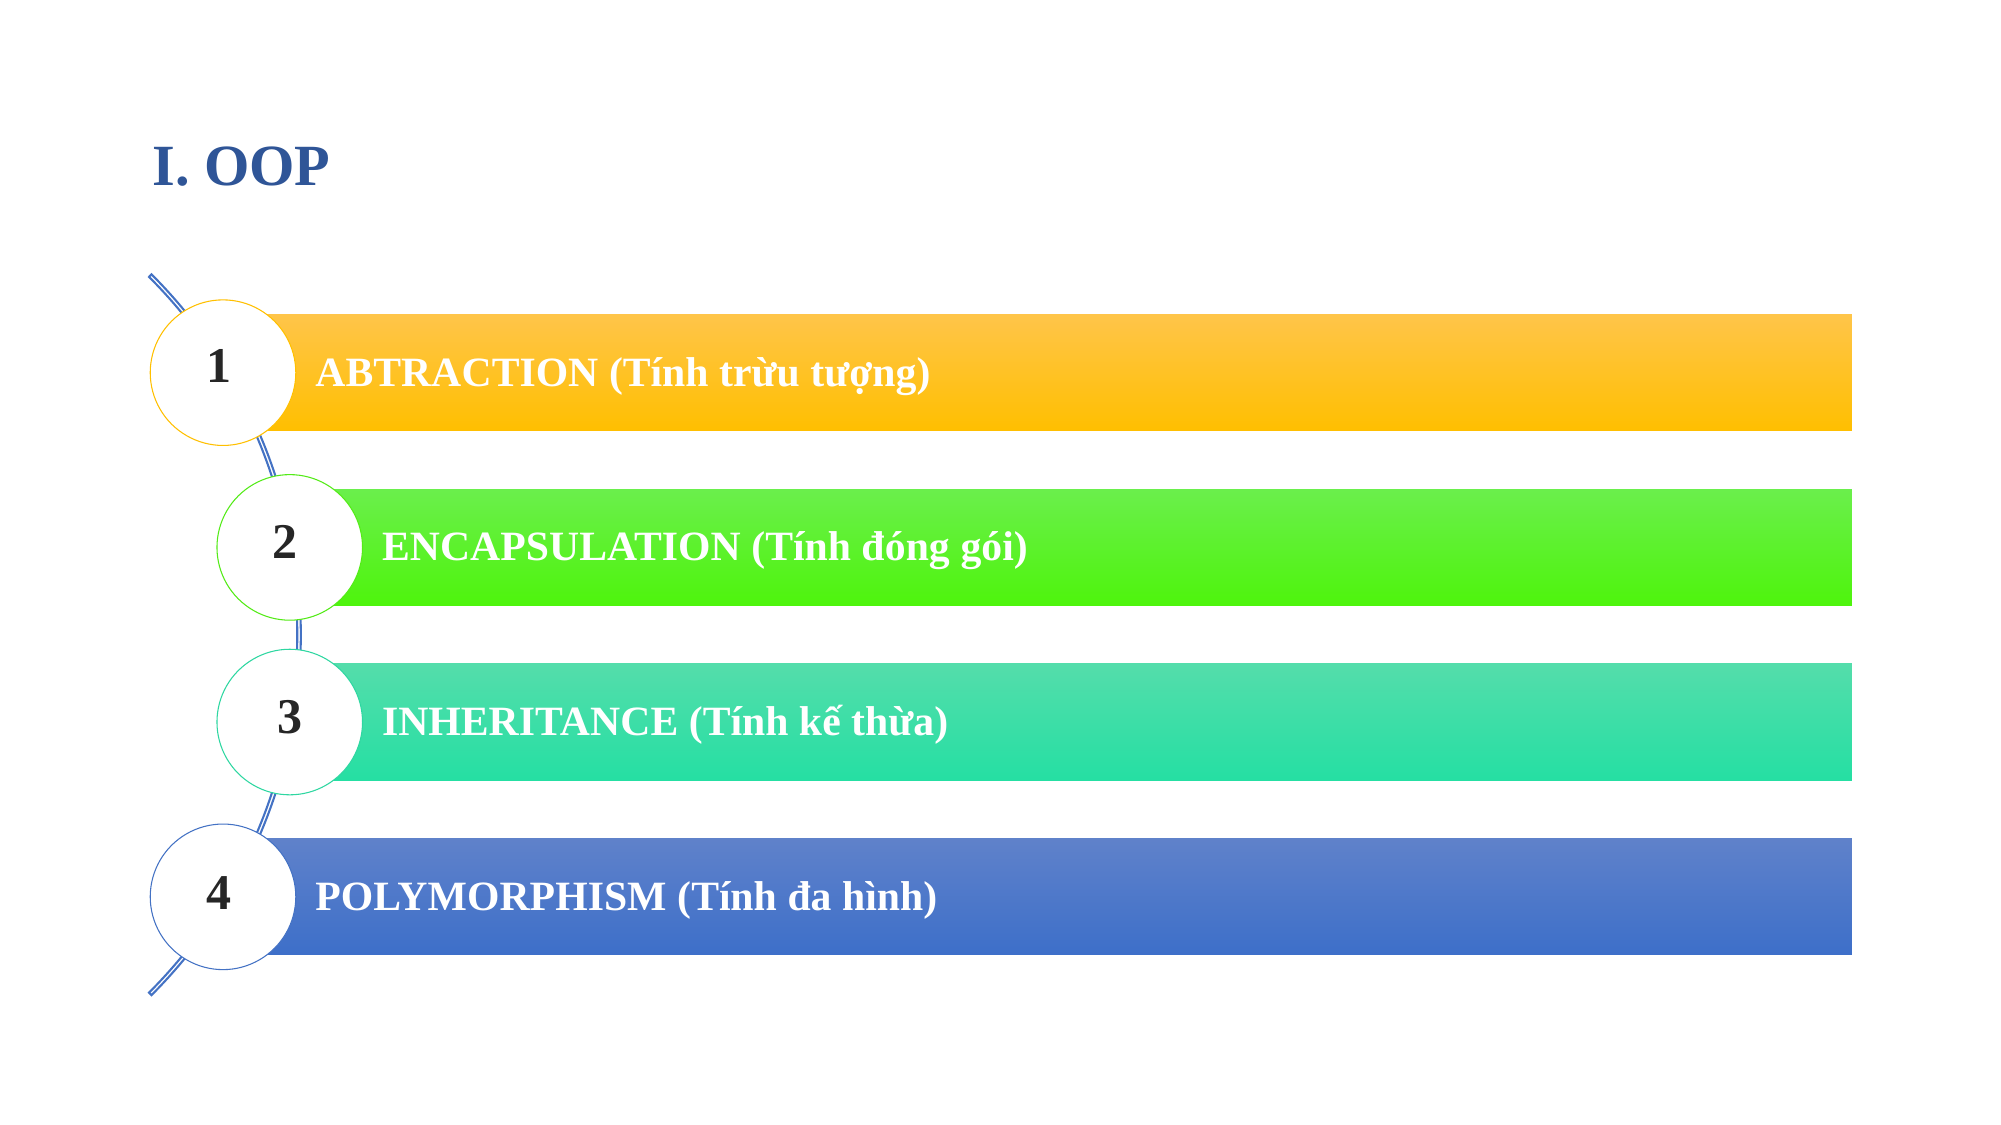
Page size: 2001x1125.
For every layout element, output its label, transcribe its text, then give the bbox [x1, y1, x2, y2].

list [137, 256, 1863, 1014]
title I. OOP [137, 97, 1863, 236]
